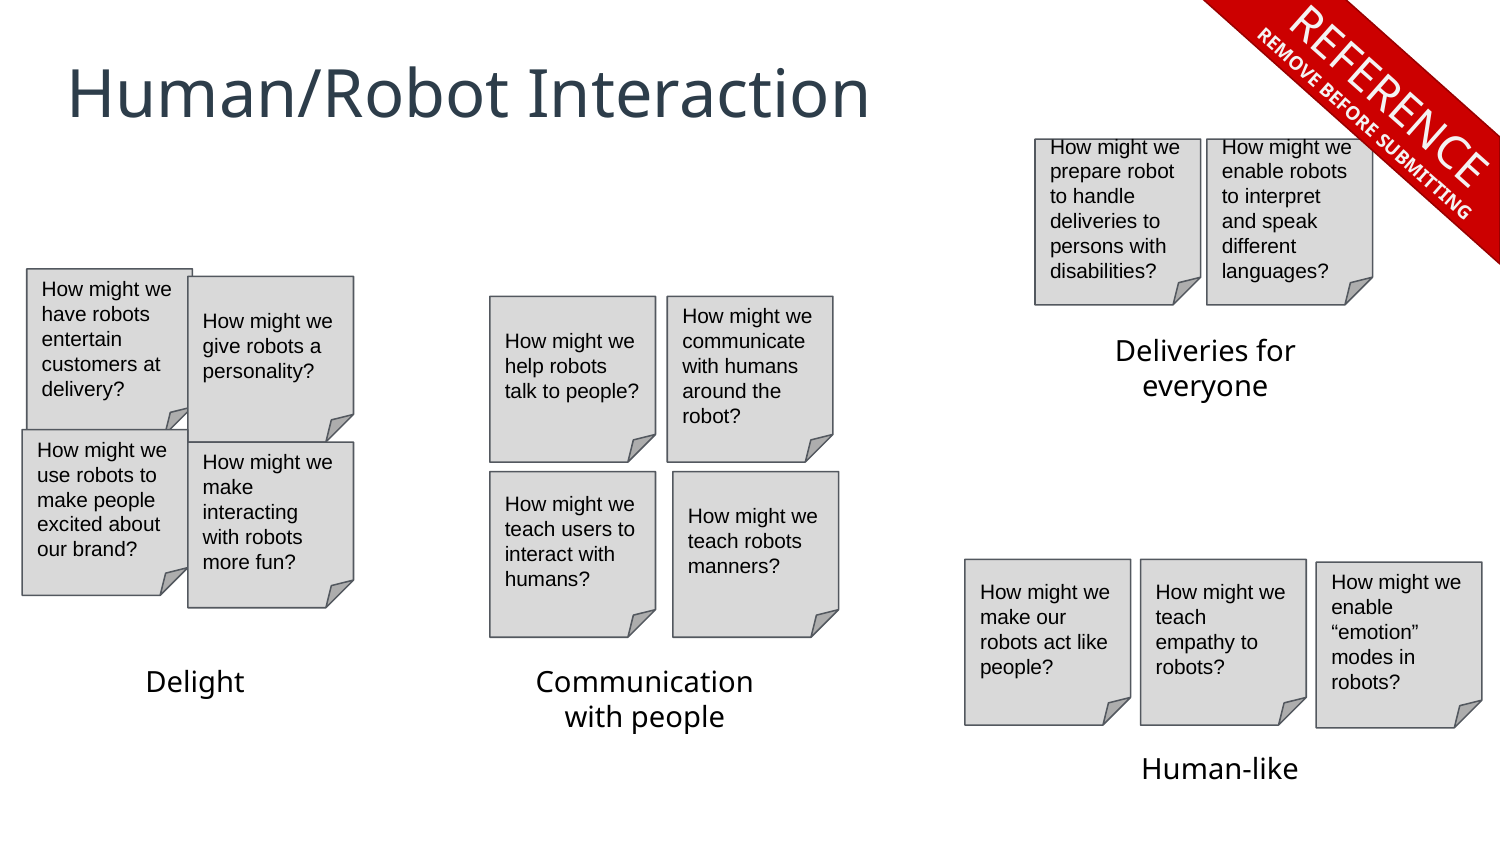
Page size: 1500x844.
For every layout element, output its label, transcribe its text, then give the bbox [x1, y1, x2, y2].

text_box How might we make interacting with robots more fun? [187, 442, 354, 608]
text_box How might we use robots to make people excited about our brand? [22, 429, 188, 596]
text_box How might we give robots a personality? [187, 276, 354, 442]
text_box How might we have robots entertain customers at delivery? [26, 268, 193, 429]
text_box How might we help robots talk to people? [489, 296, 656, 463]
text_box How might we teach users to interact with humans? [489, 471, 656, 638]
text_box Human/Robot Interaction [51, 35, 1195, 130]
text_box How might we make our robots act like people? [964, 559, 1131, 726]
text_box Deliveries for everyone [1068, 317, 1343, 398]
text_box Human-like [1082, 735, 1358, 816]
text_box How might we teach robots manners? [672, 471, 839, 638]
text_box How might we communicate with humans around the robot? [667, 296, 833, 463]
text_box Delight [57, 647, 333, 728]
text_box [1201, 0, 1500, 265]
text_box Communication with people [507, 647, 783, 728]
text_box How might we prepare robot to handle deliveries to persons with disabilities? [1035, 139, 1201, 305]
text_box How might we teach empathy to robots? [1140, 559, 1307, 726]
text_box How might we enable robots to interpret and speak different languages? [1206, 273, 1373, 305]
text_box How might we enable “emotion” modes in robots? [1316, 562, 1482, 728]
